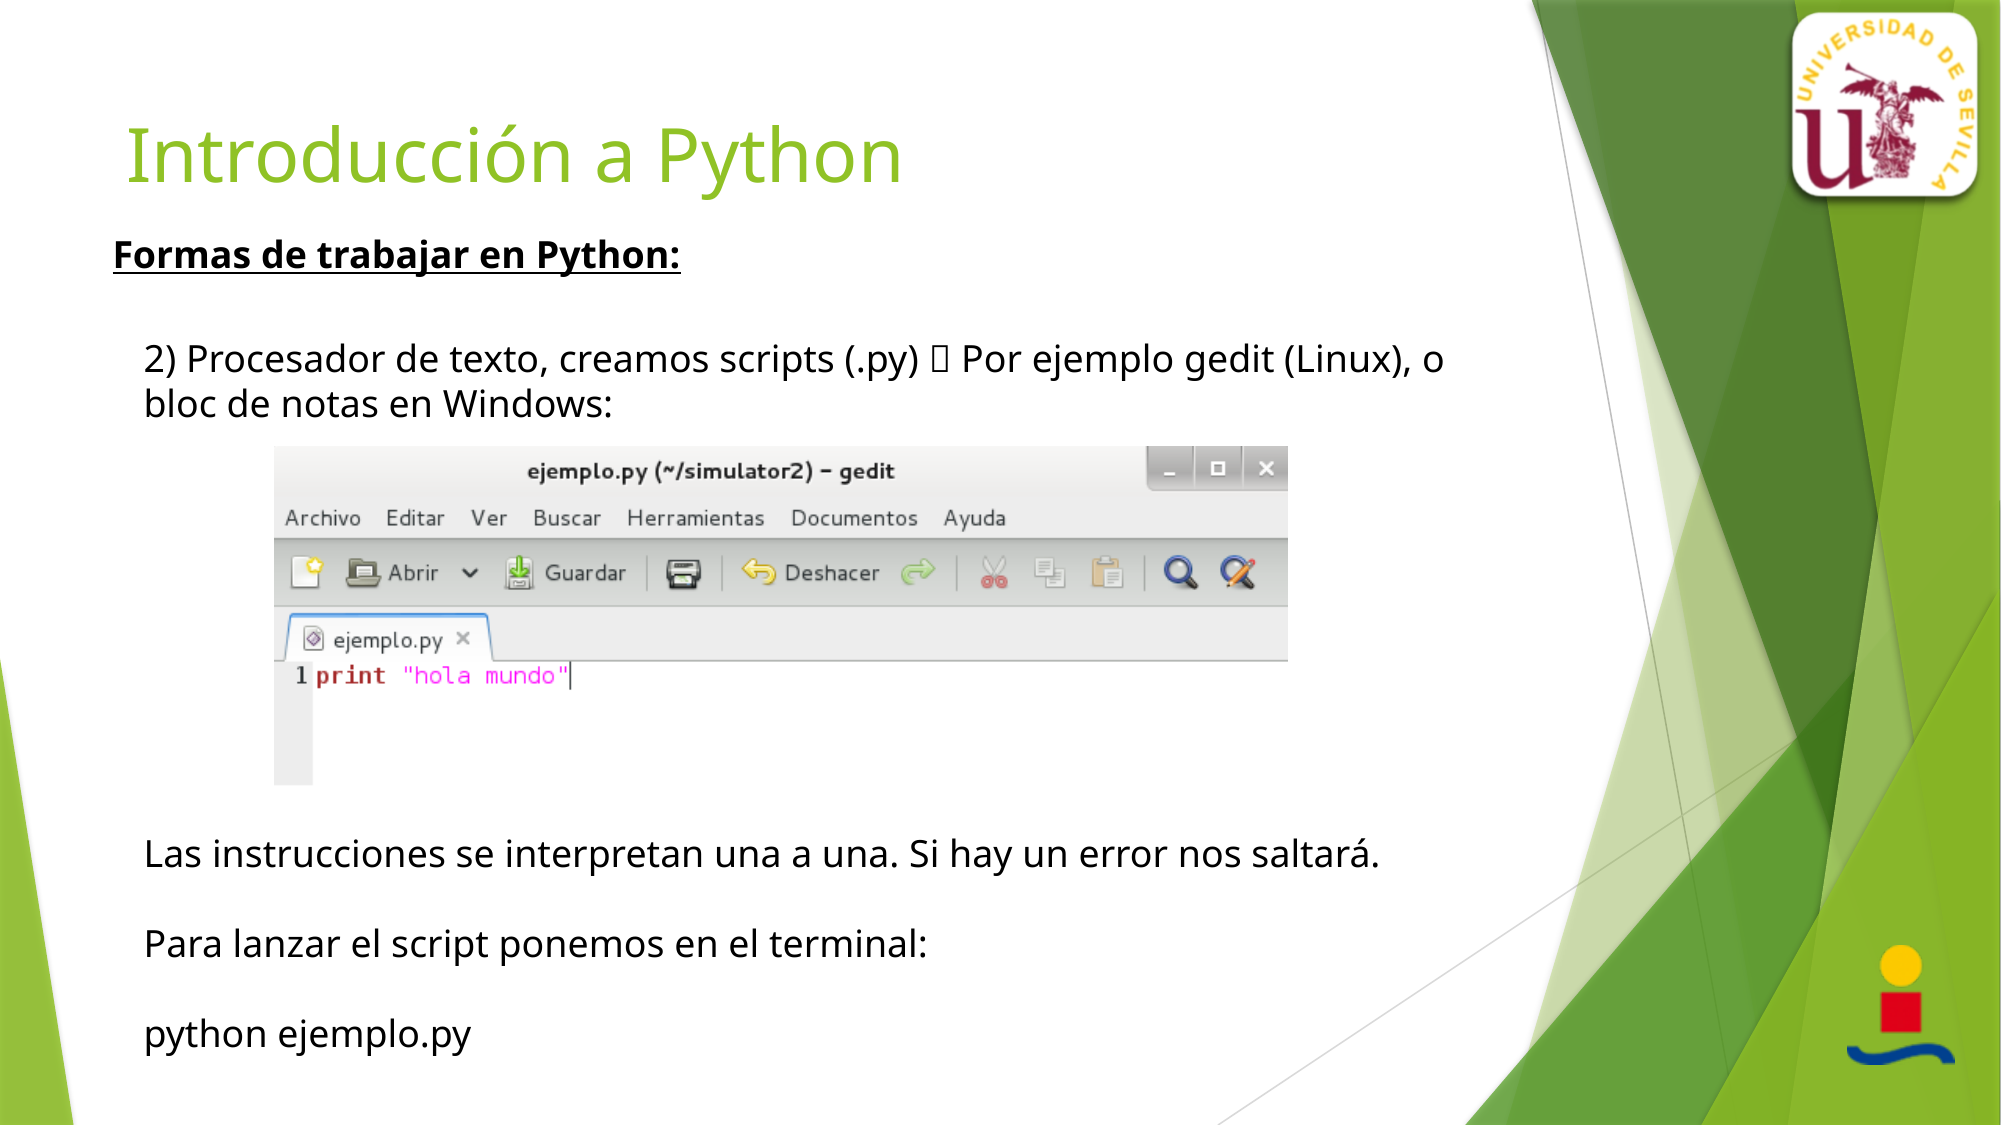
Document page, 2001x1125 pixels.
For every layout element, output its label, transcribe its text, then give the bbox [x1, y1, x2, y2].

text_box Formas de trabajar en Python: [97, 223, 696, 284]
title Introducción a Python [111, 99, 1522, 224]
text_box 2) Procesador de texto, creamos scripts (.py)  Por ejemplo gedit (Linux), o bloc de notas en Windows: Las instrucciones se interpretan una a una. Si hay un error nos saltará. Para lanzar el script ponemos en el terminal: python ejemplo.py [128, 327, 1483, 1108]
picture [1766, 0, 1996, 229]
picture [1847, 945, 1955, 1065]
picture [274, 445, 1288, 788]
